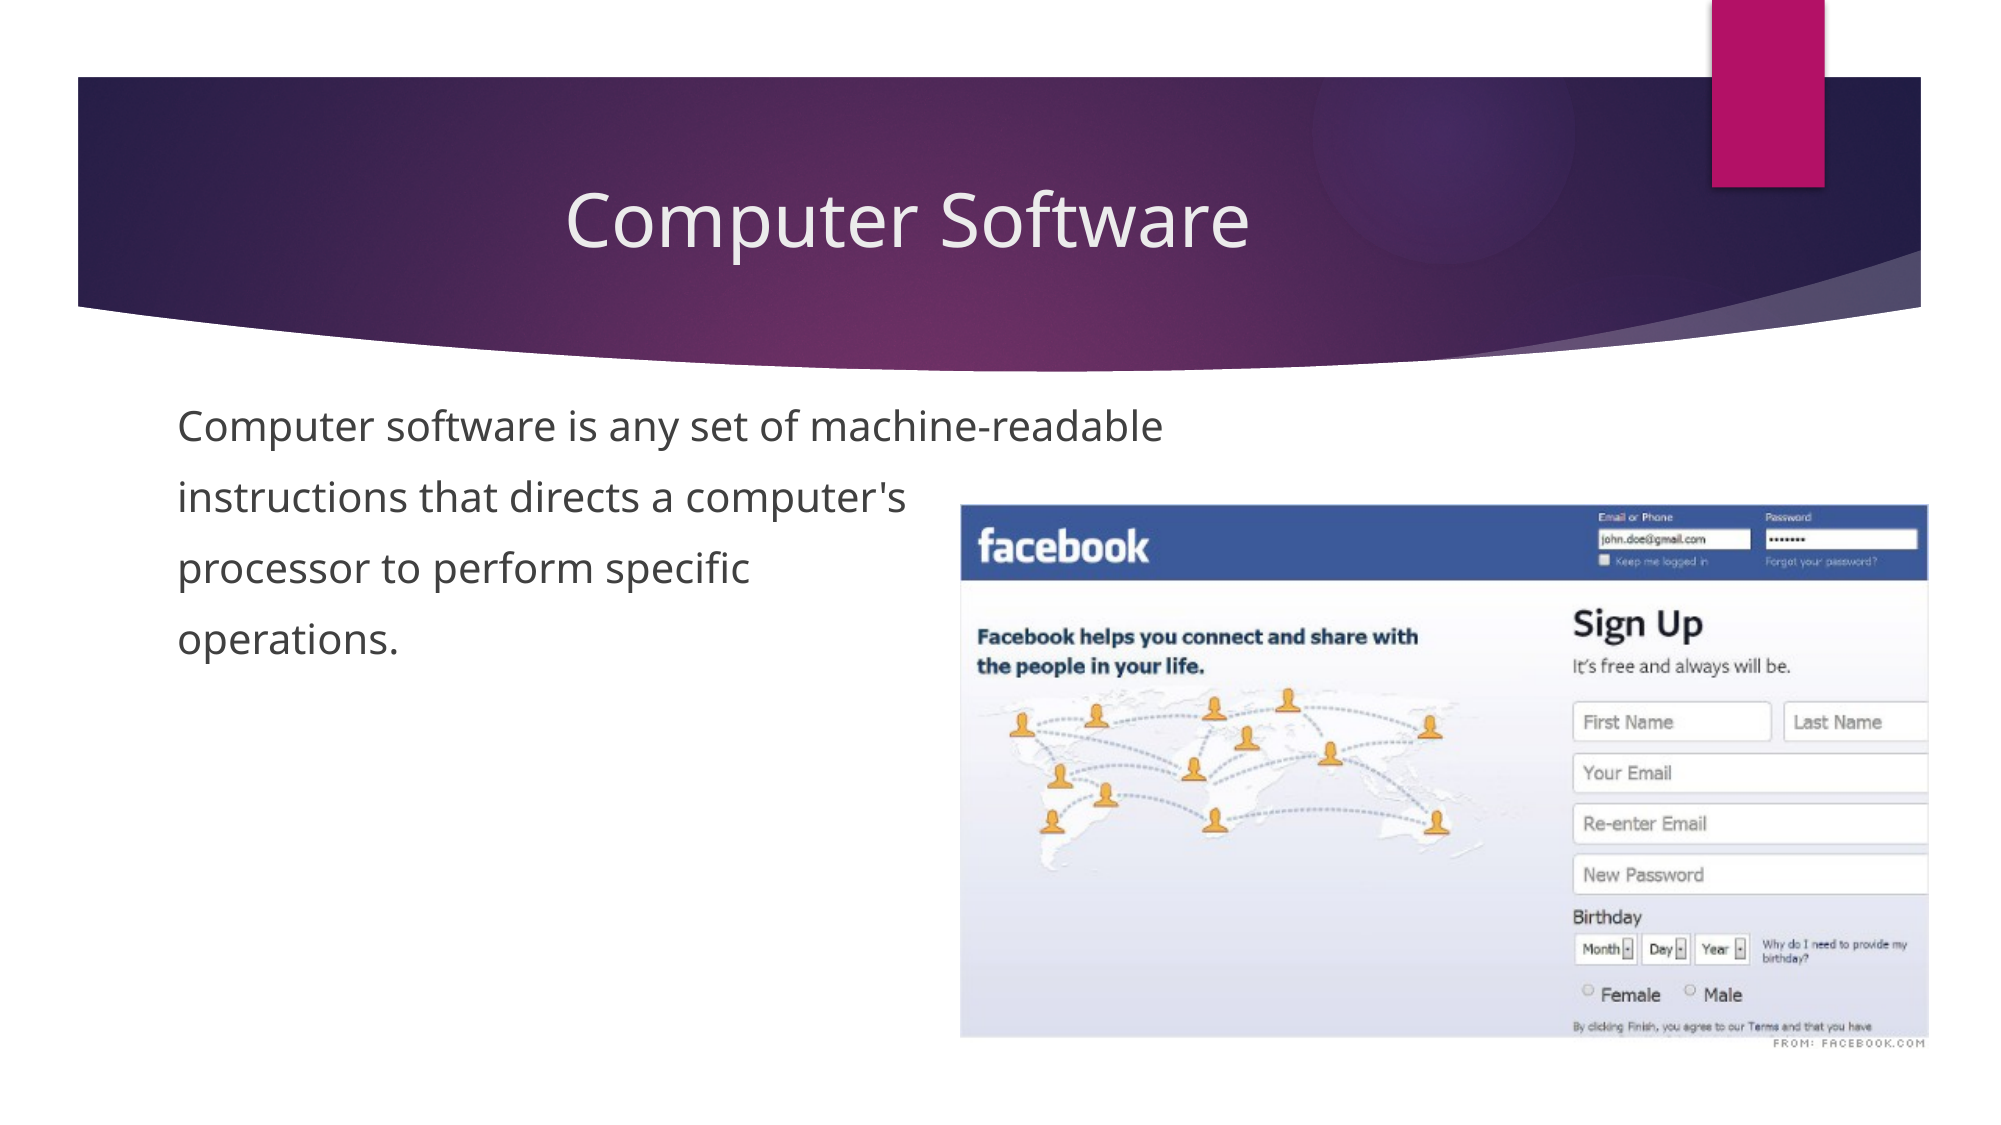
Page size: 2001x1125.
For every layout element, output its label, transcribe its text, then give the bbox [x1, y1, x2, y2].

picture [959, 504, 1930, 1049]
title Computer Software [189, 159, 1627, 276]
list Computer software is any set of machine-readable instructions that directs a computer's processor to perform specific operations. [161, 392, 1610, 953]
